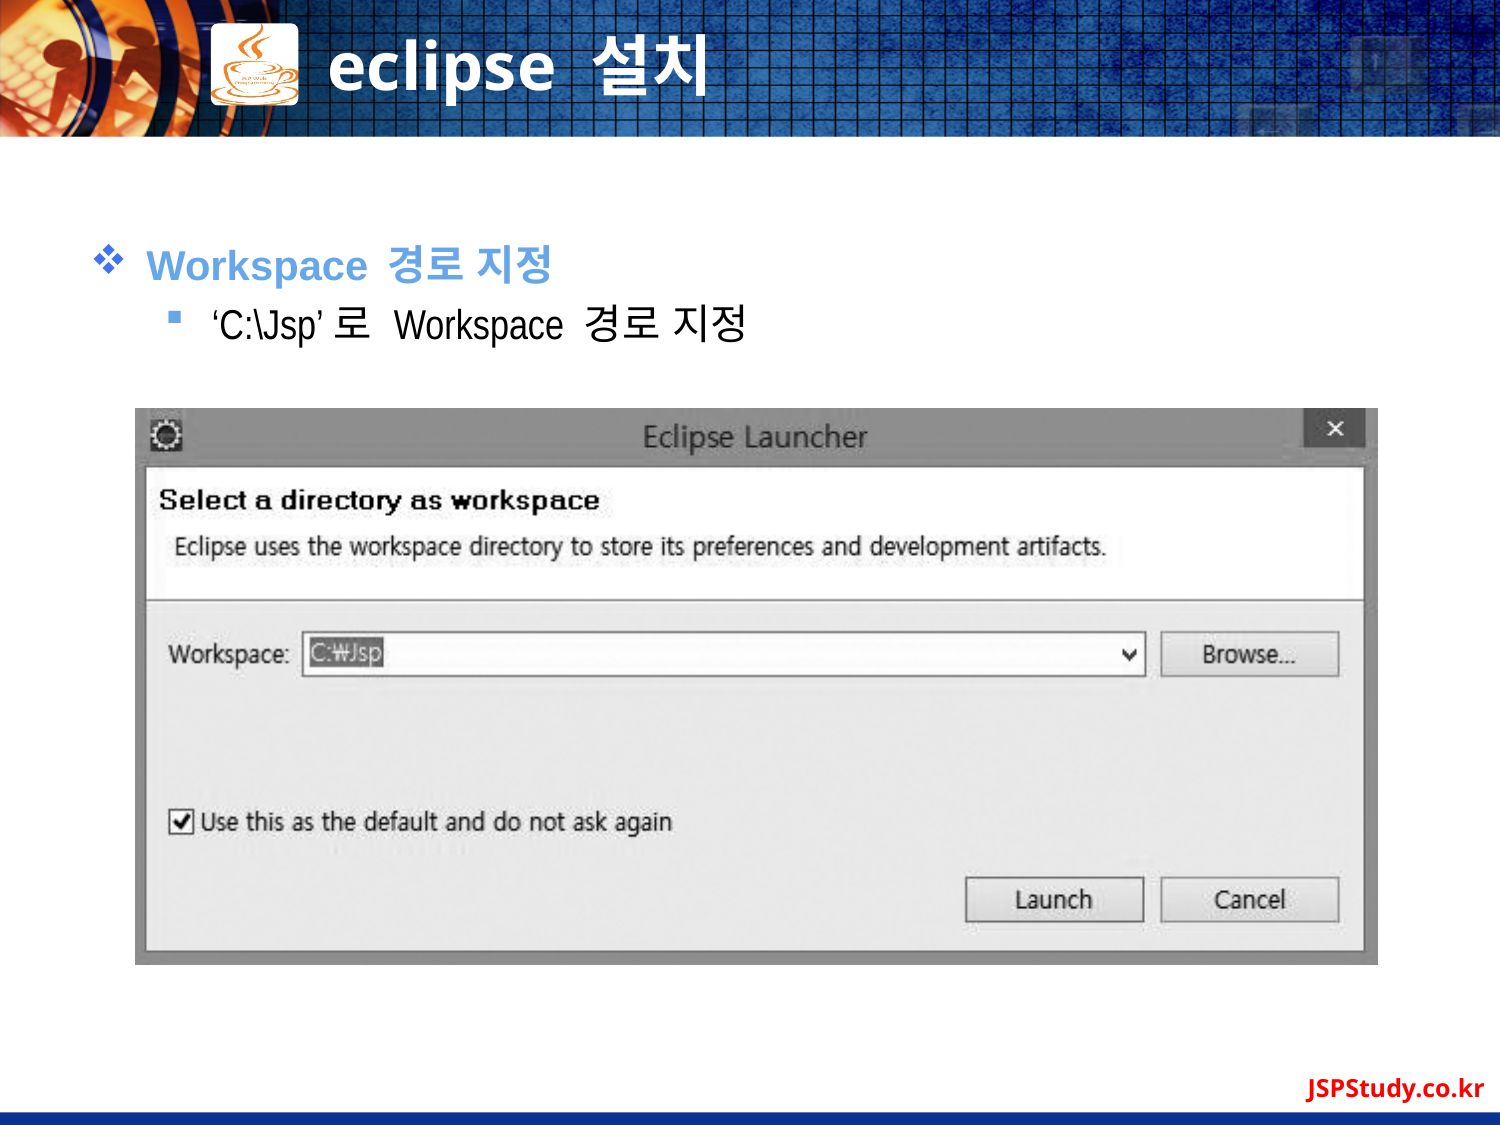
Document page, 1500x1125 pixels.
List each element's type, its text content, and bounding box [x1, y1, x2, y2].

title eclipse 설치 [312, 17, 1388, 111]
text_box Workspace 경로 지정 ‘C:\Jsp’로 Workspace 경로 지정 [75, 231, 1500, 362]
footer JSPStudy.co.kr [1024, 1064, 1500, 1118]
picture [0, 0, 1500, 138]
picture [135, 408, 1378, 965]
